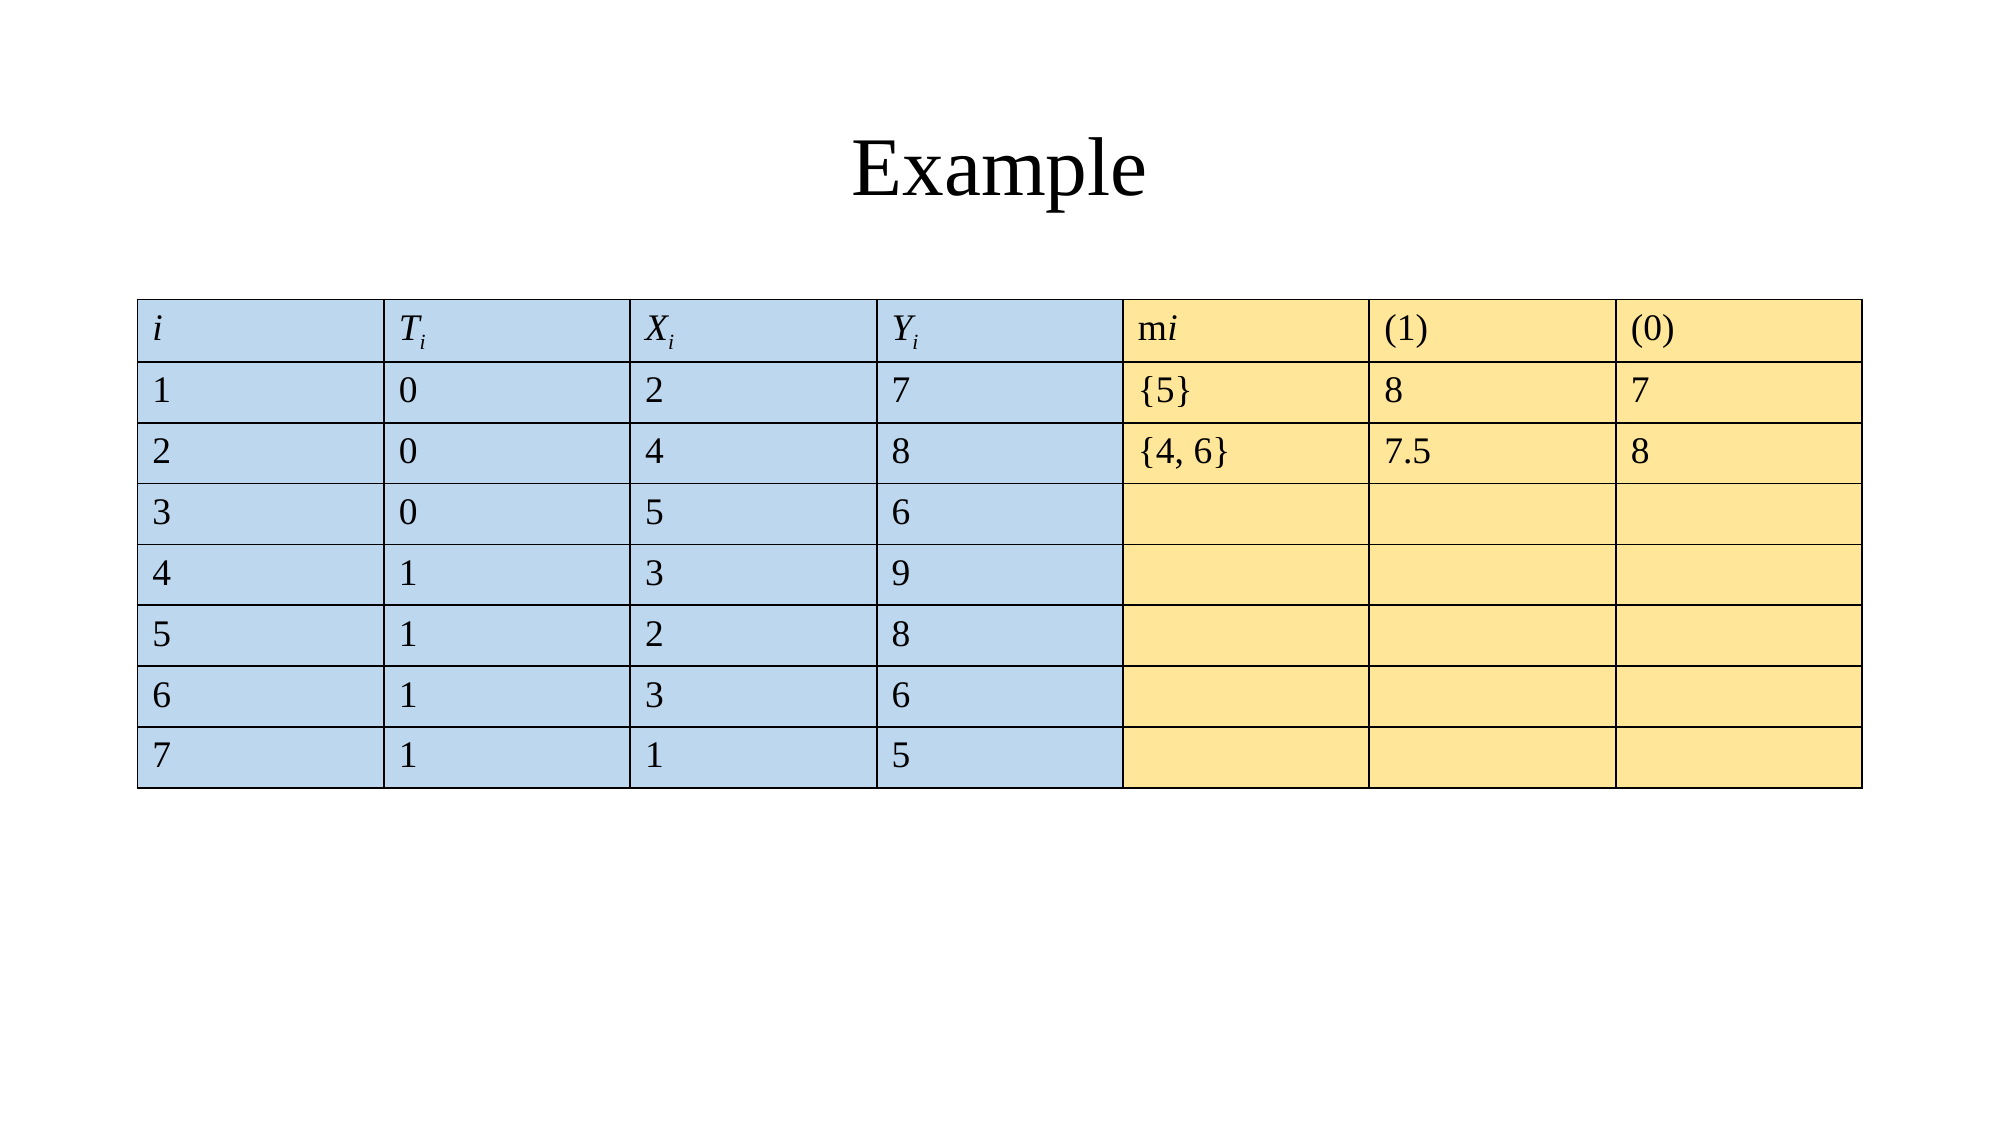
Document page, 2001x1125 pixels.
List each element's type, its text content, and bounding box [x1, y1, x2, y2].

title Example [137, 59, 1863, 278]
